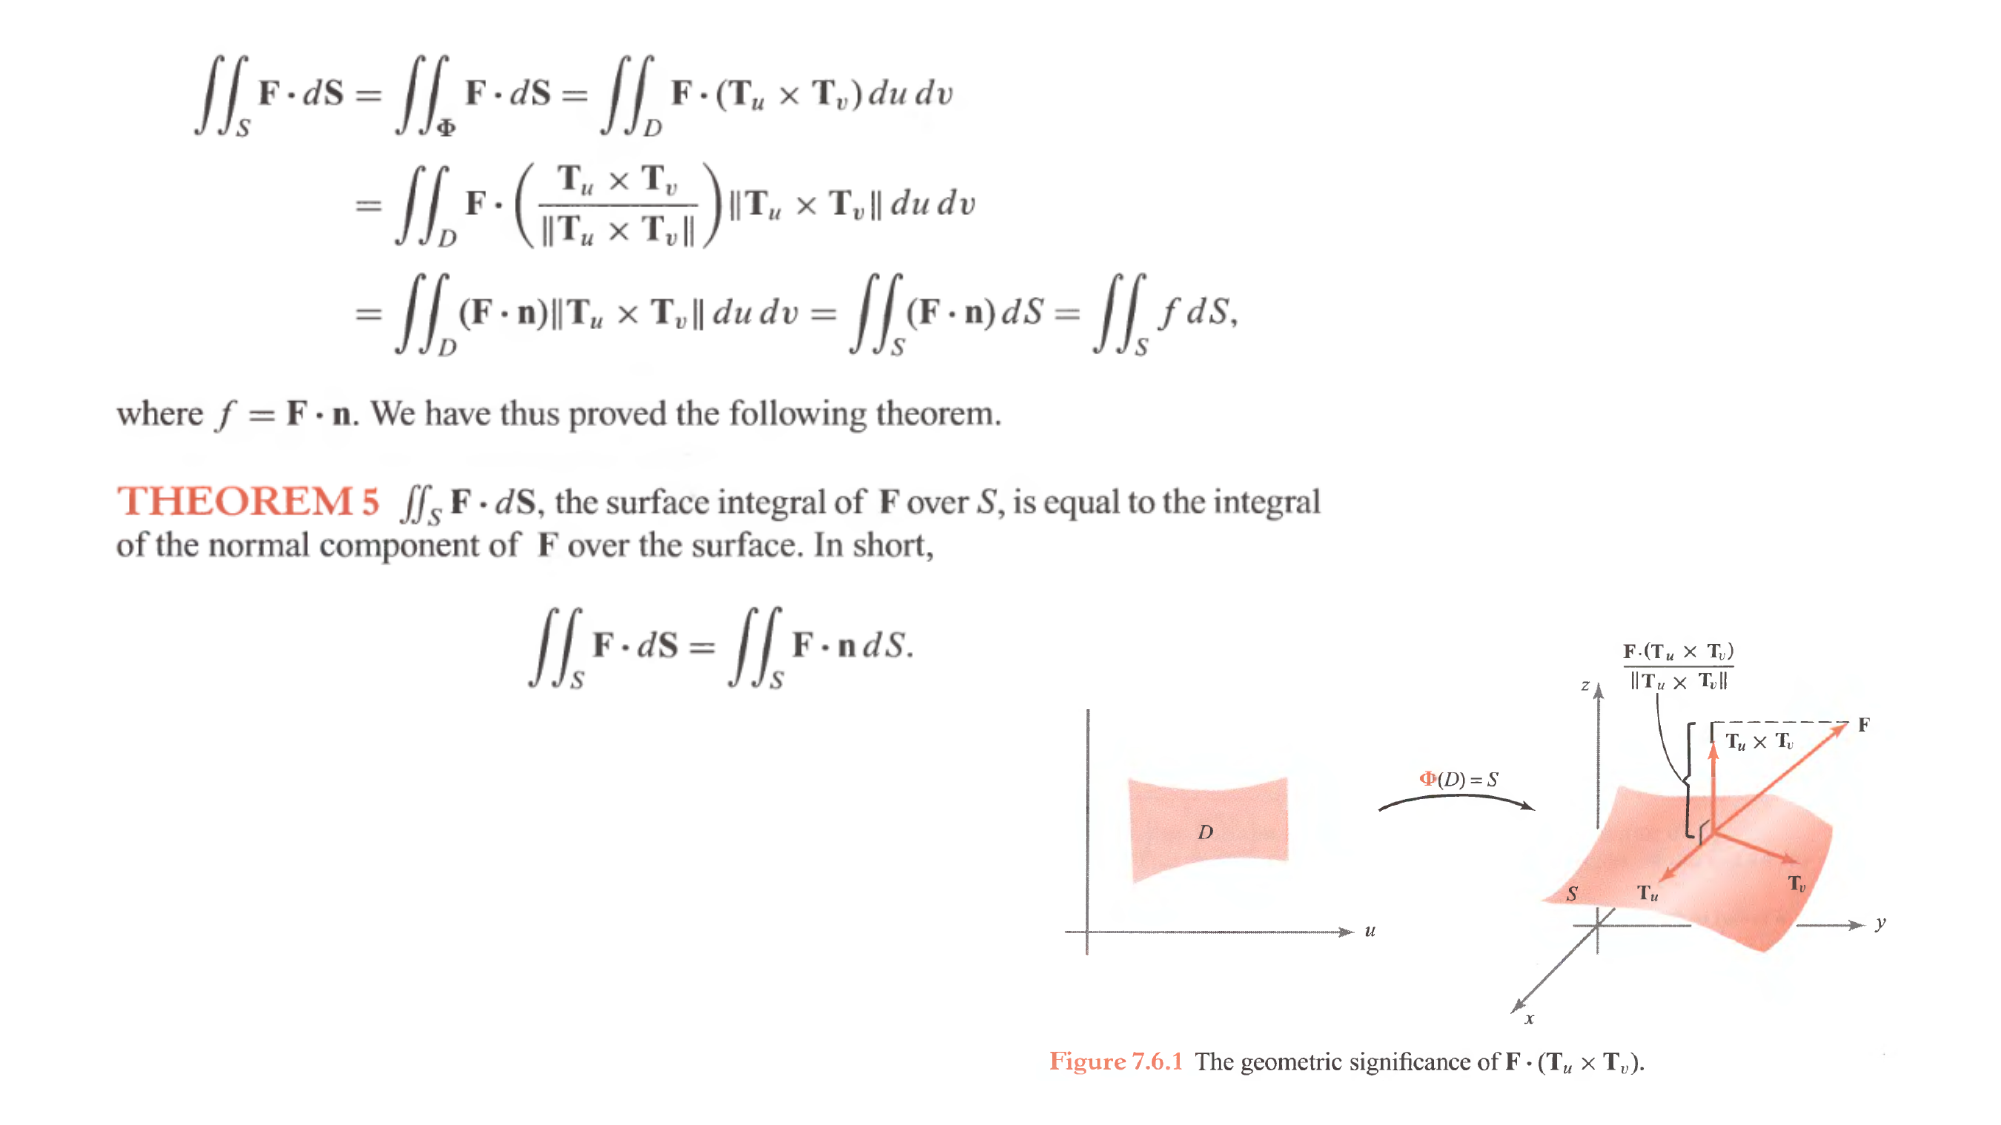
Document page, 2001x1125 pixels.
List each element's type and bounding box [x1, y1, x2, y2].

picture [78, 35, 1898, 1081]
